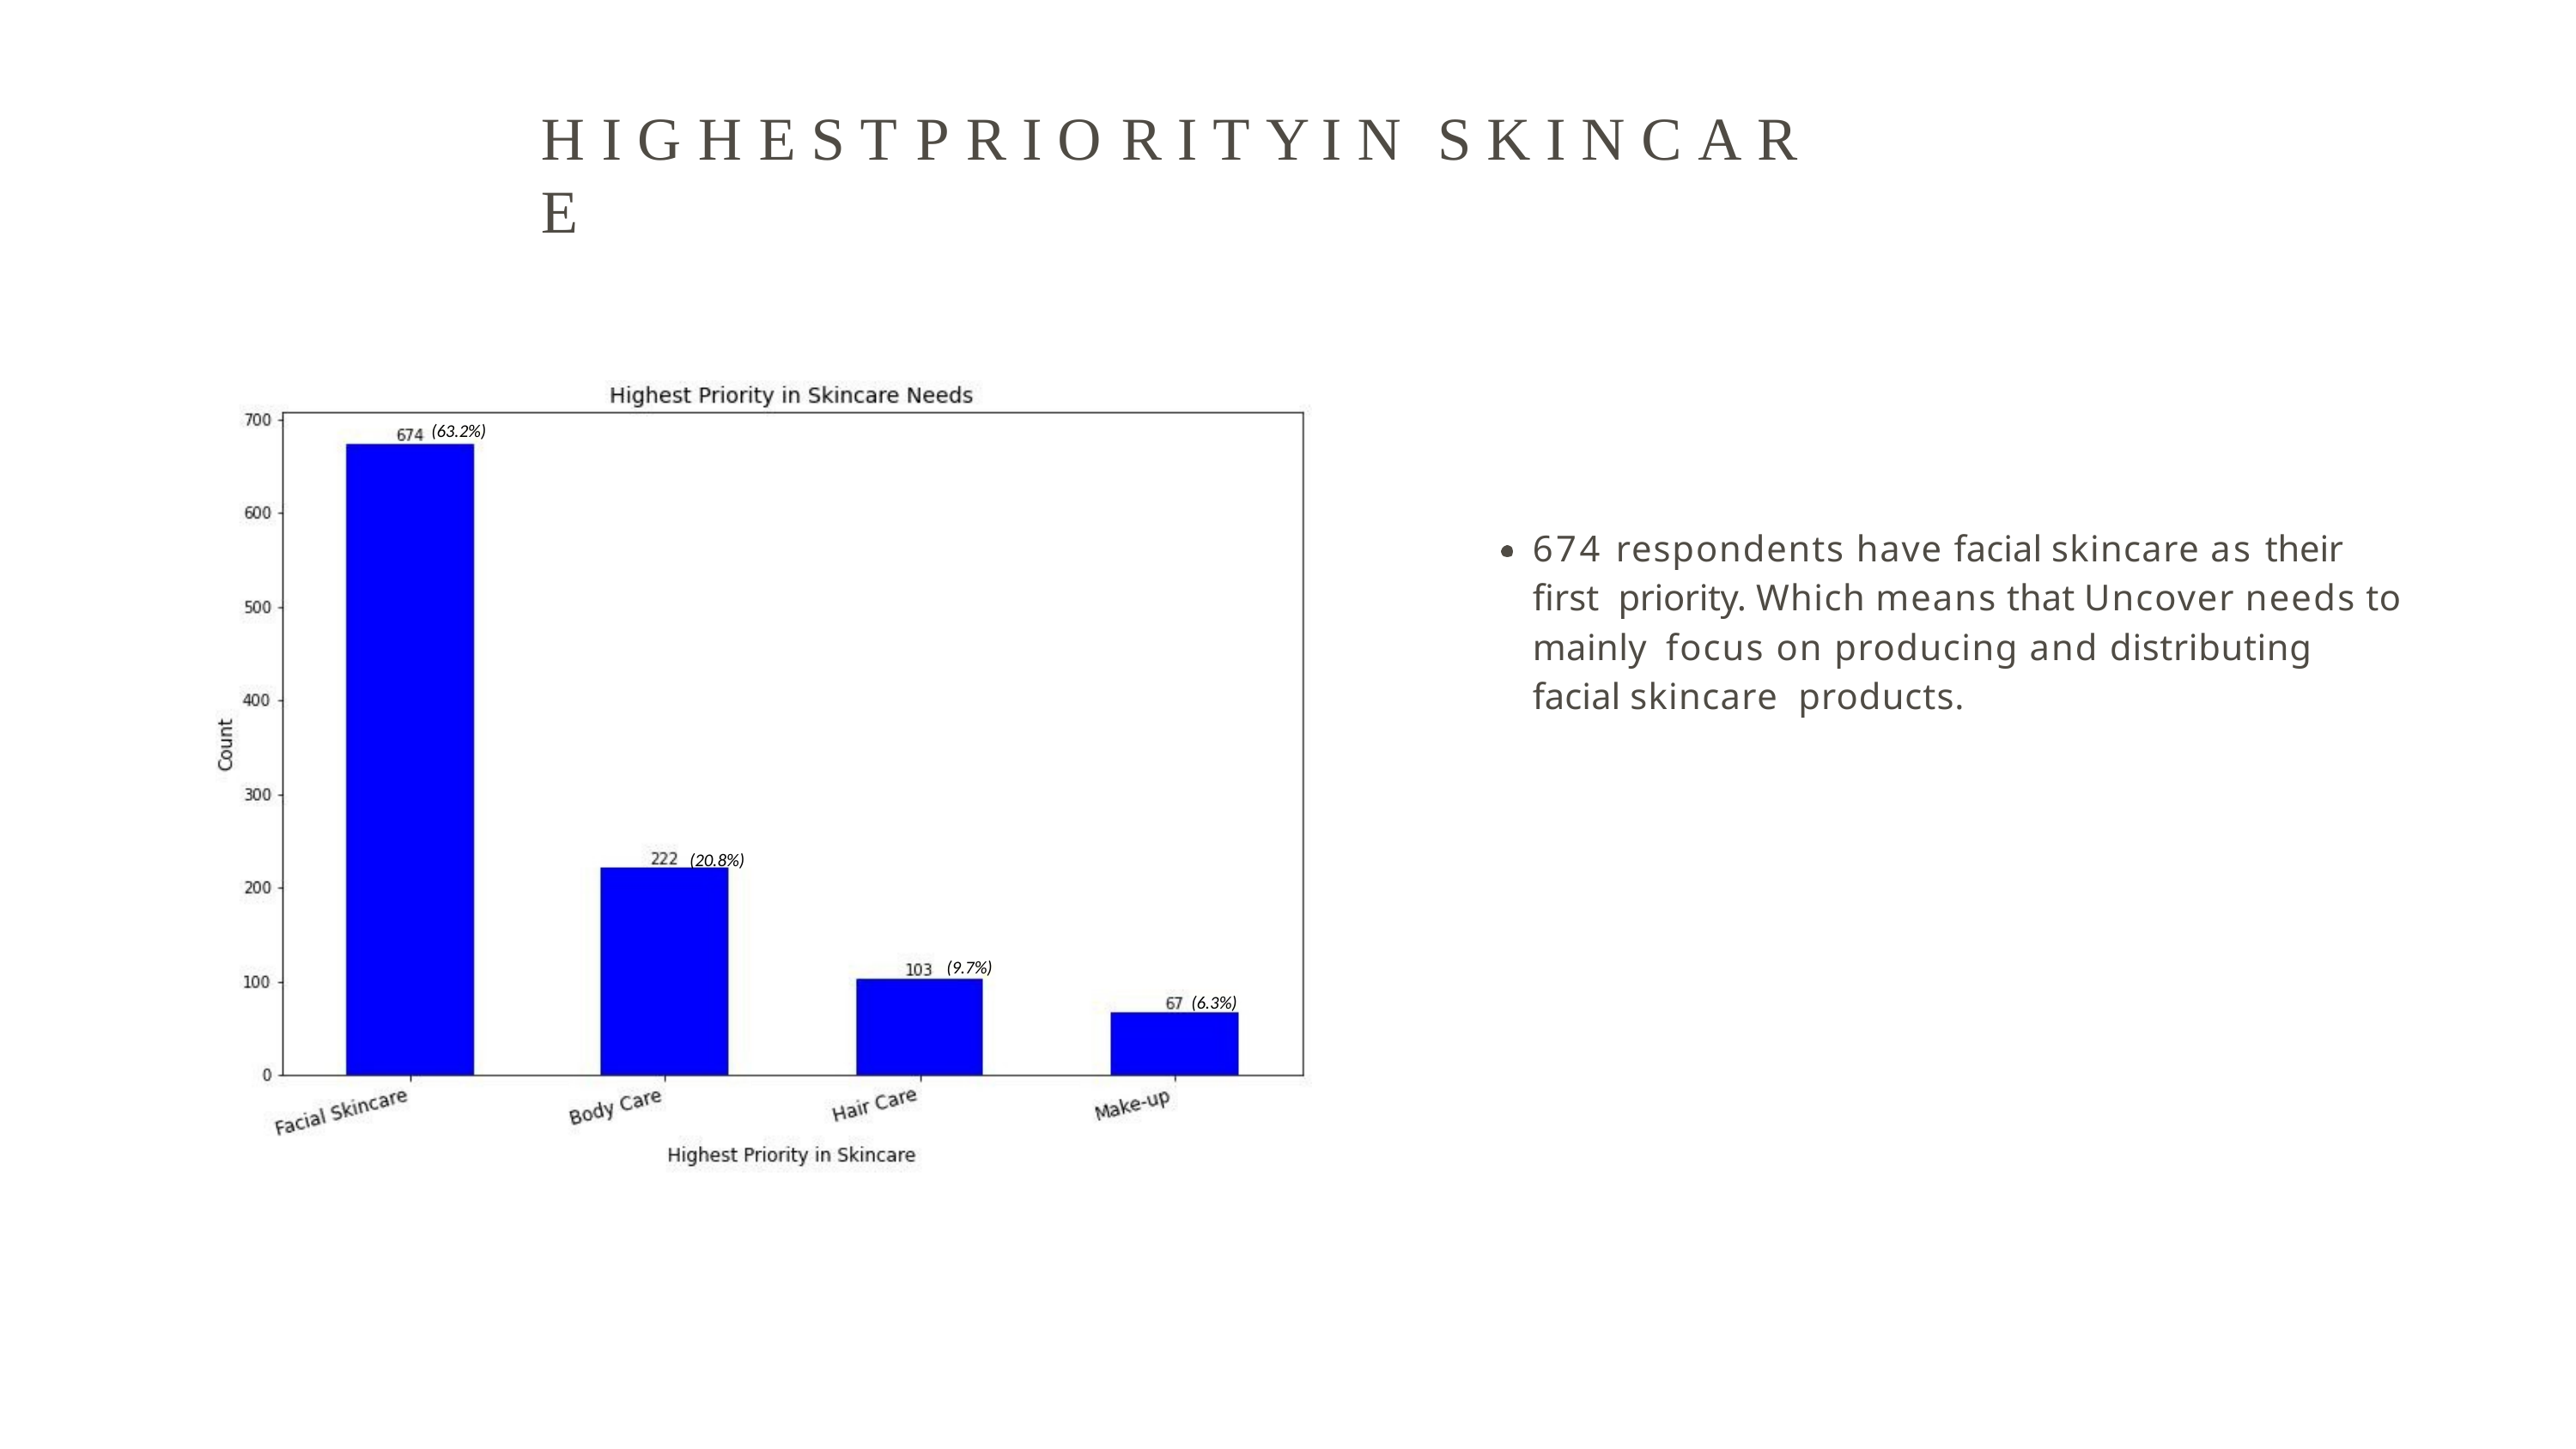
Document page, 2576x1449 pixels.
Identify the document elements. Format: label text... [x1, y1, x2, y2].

picture [1501, 545, 1513, 557]
text_box 674 respondents have facial skincare as their first priority. Which means that Uncover needs to mainly focus on producing and distributing facial skincare products. [1530, 518, 2409, 718]
title H I G H E S T P R I O R I T Y I N S K I N C A R E [538, 97, 1819, 342]
picture [216, 380, 1312, 1173]
